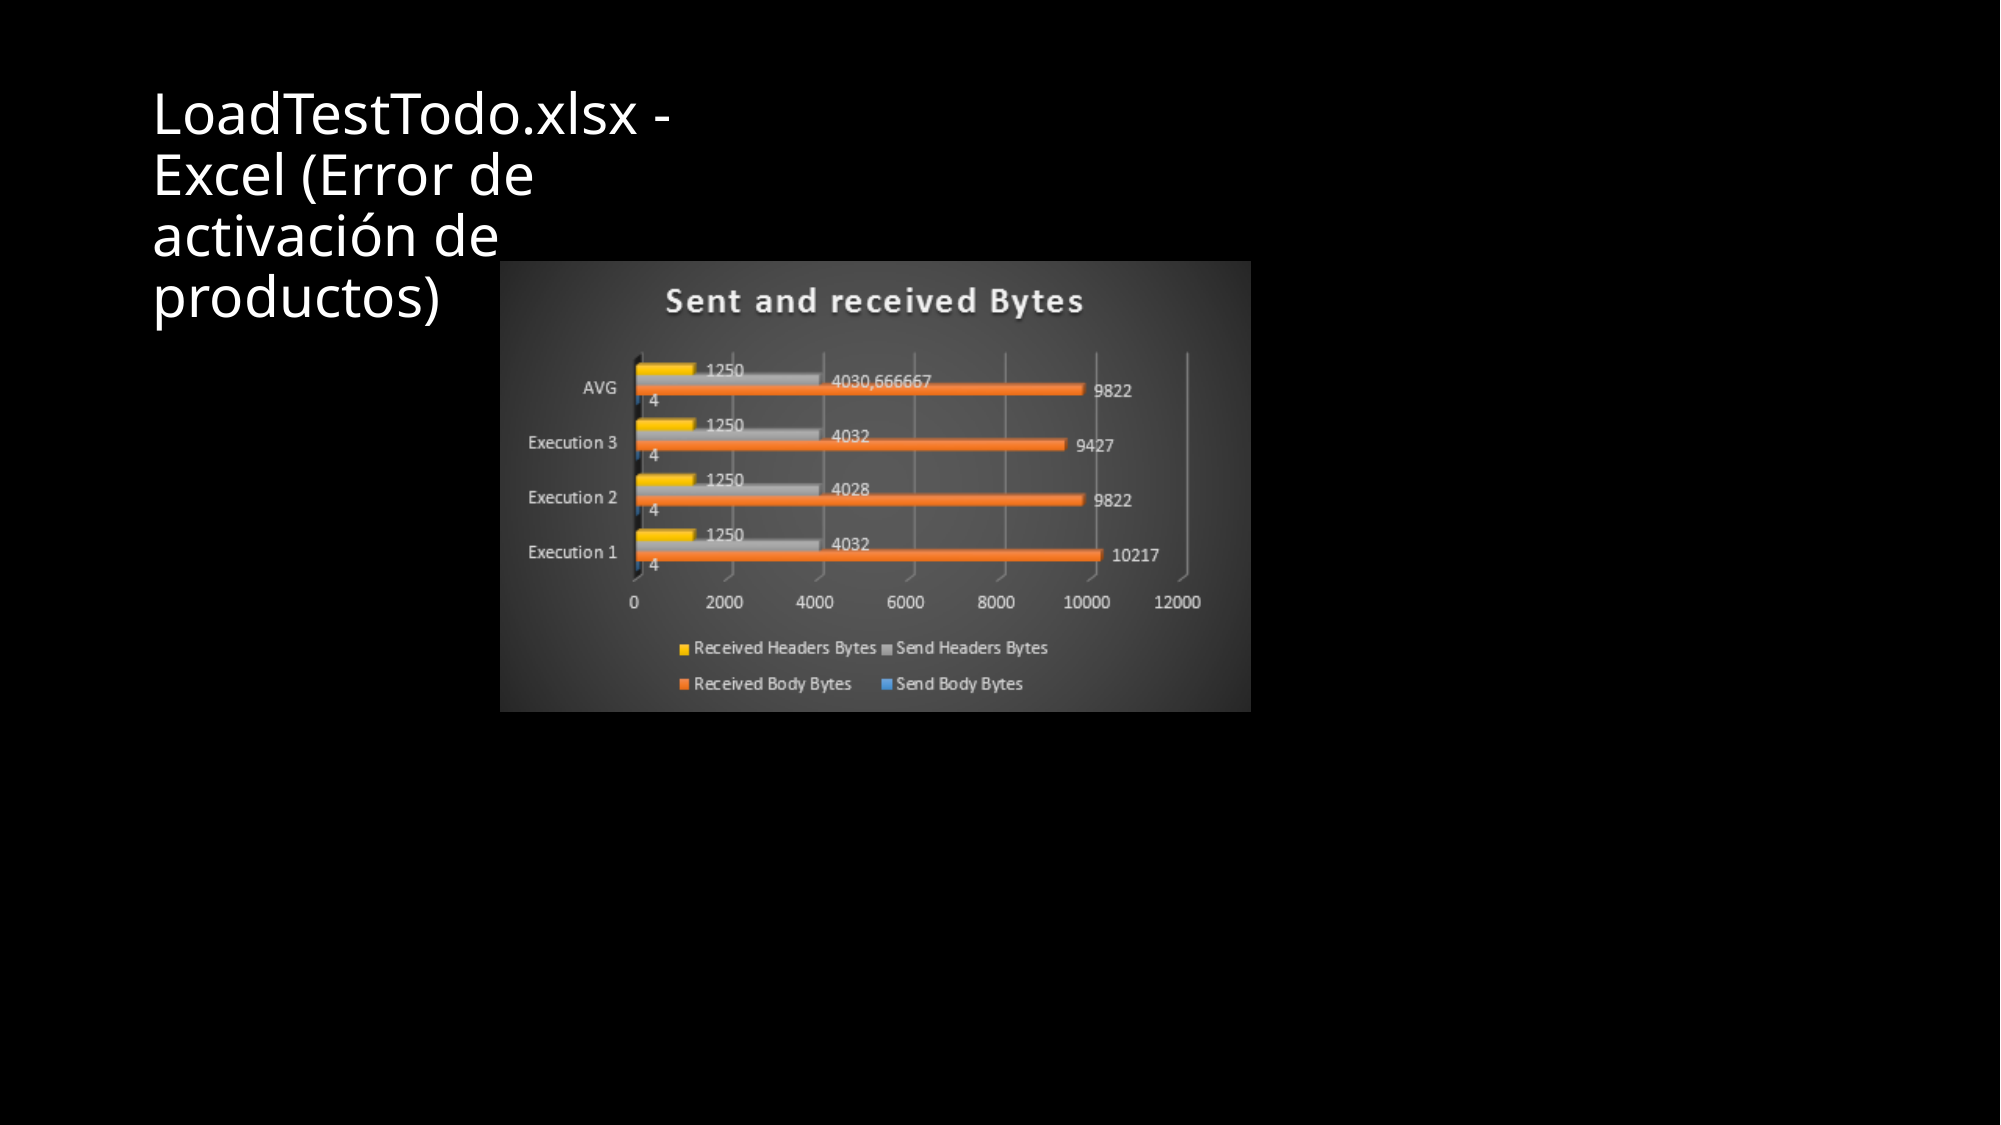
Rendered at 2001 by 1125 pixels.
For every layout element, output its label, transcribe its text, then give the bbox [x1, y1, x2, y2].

picture [499, 261, 1251, 712]
title LoadTestTodo.xlsx - Excel (Error de activación de productos) [137, 75, 783, 338]
